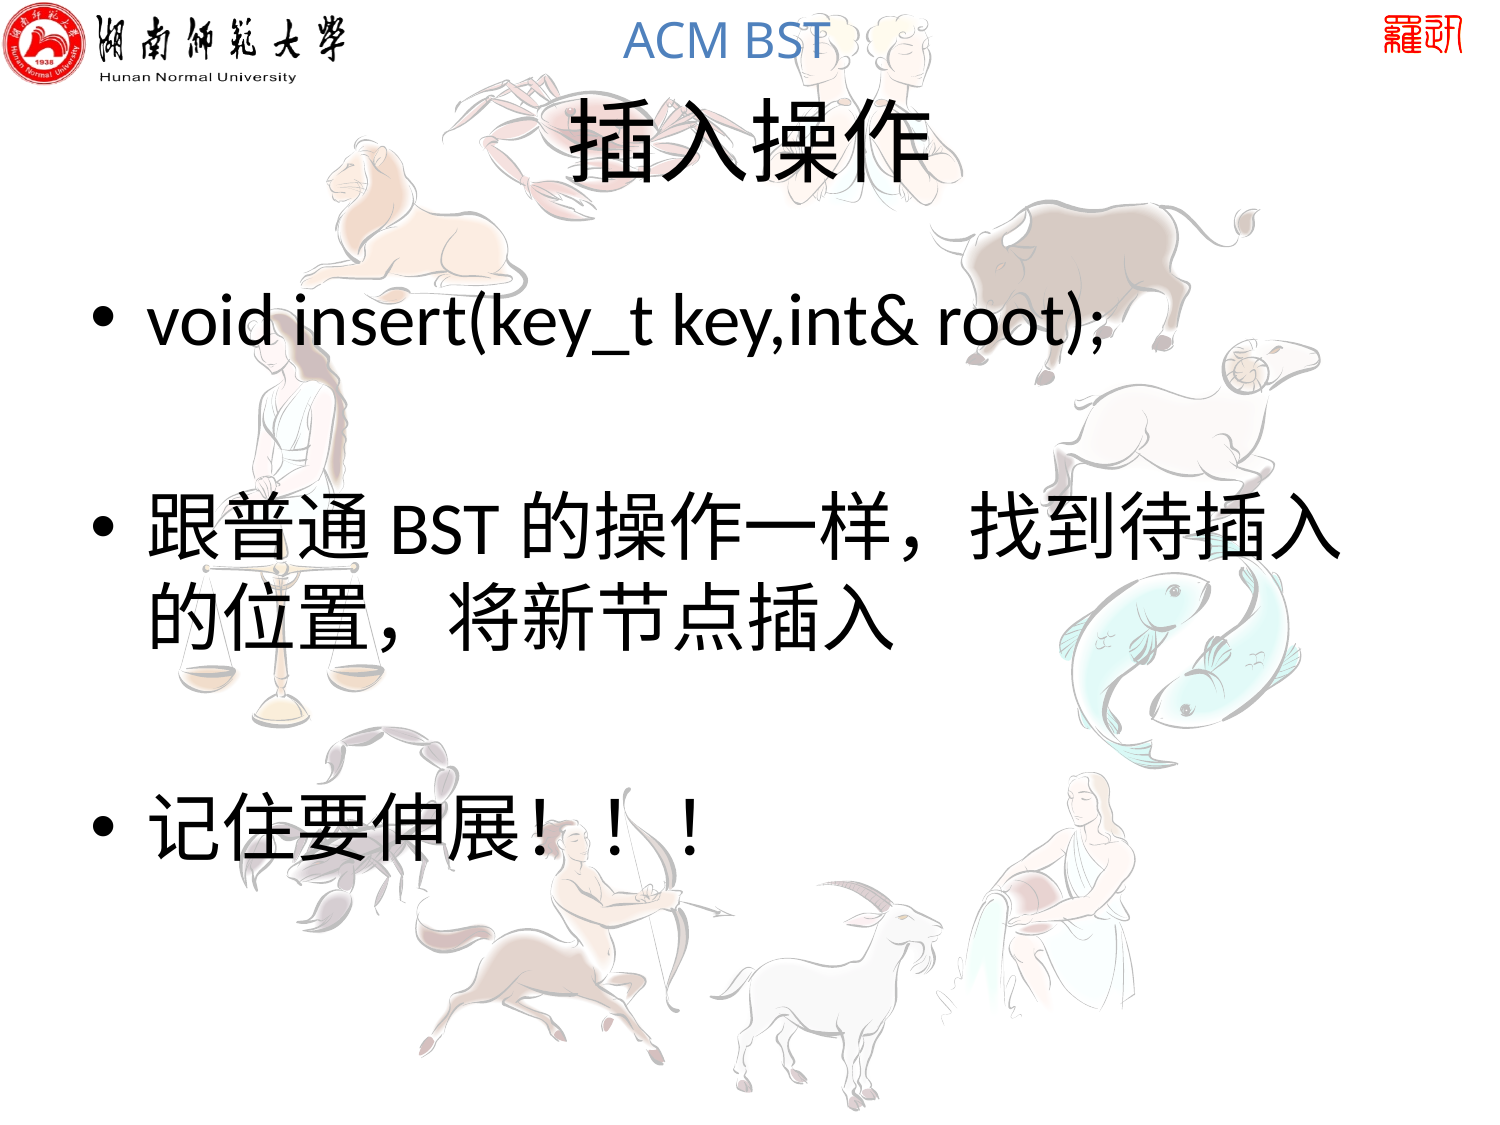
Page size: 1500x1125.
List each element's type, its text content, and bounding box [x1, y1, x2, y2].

picture [1343, 0, 1500, 69]
picture [0, 0, 348, 86]
list void insert(key_t key,int& root); 跟普通BST的操作一样，找到待插入的位置，将新节点插入 记住要伸展！！！ [75, 262, 1425, 1005]
title 插入操作 [75, 45, 1425, 233]
